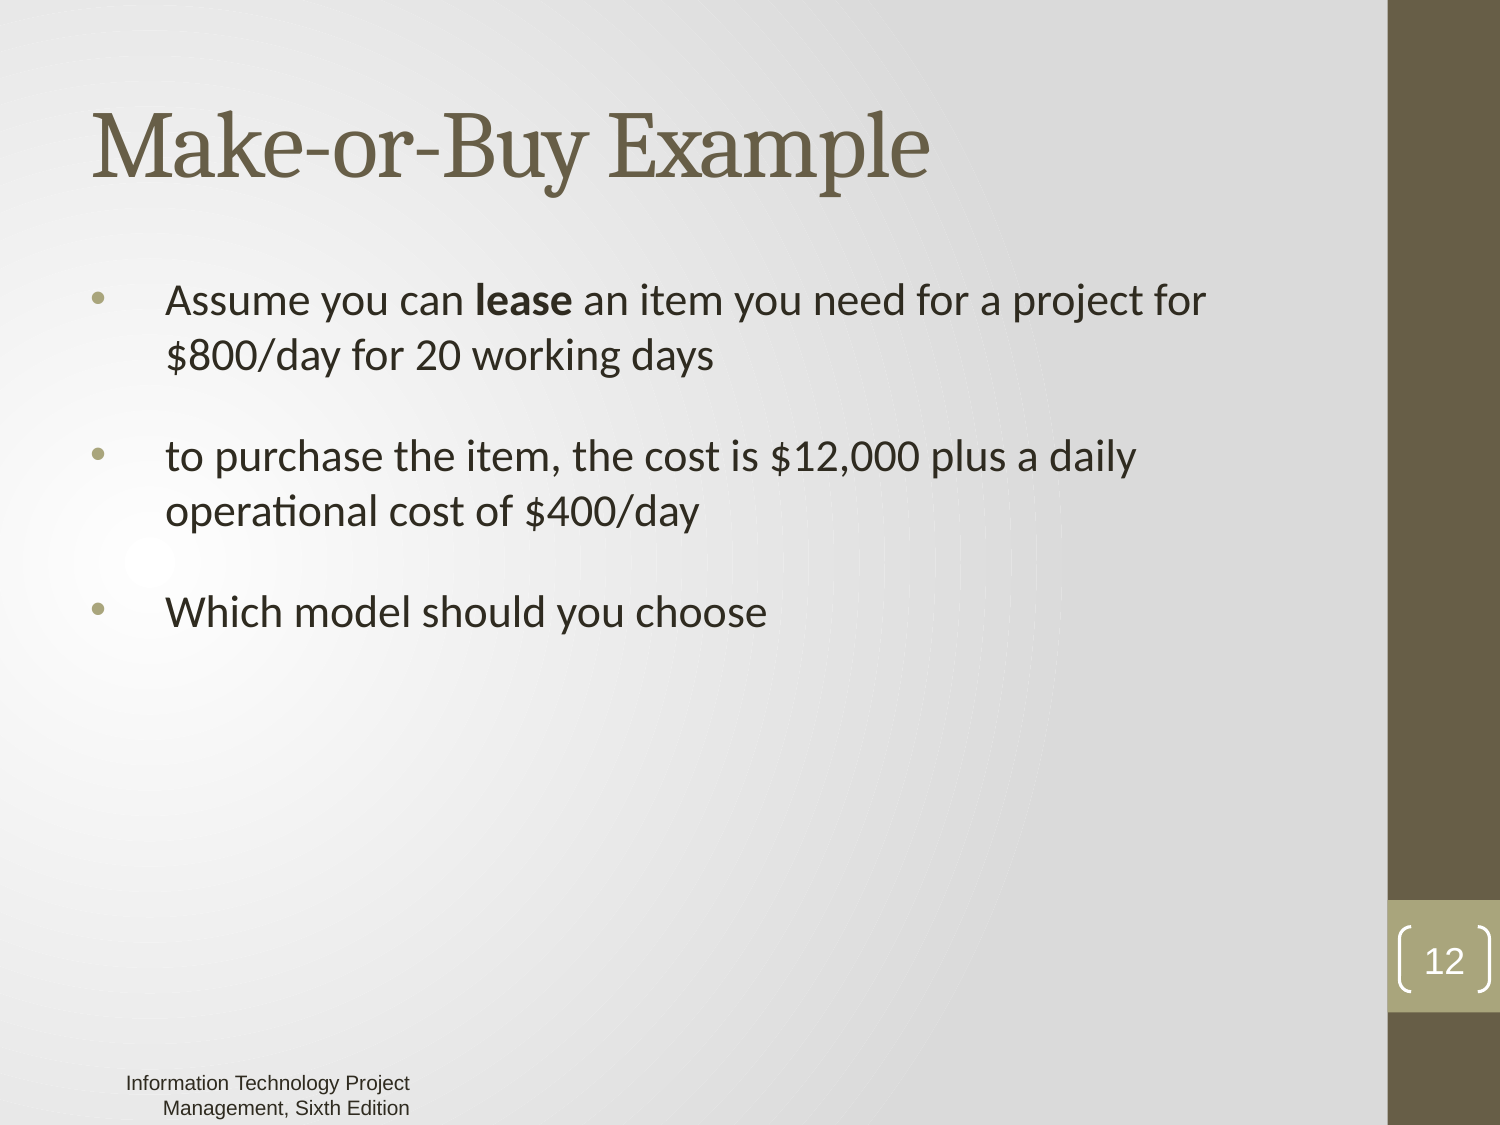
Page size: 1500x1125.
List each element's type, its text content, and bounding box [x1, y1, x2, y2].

slide_number 12 [1397, 925, 1492, 994]
list Assume you can lease an item you need for a project for $800/day for 20 working days to purchase the item, the cost is $12,000 plus a daily operational cost of $400/day Which model should you choose [75, 262, 1325, 1050]
title Make-or-Buy Example [75, 45, 1325, 233]
footer Information Technology Project Management, Sixth Edition [0, 1065, 425, 1125]
